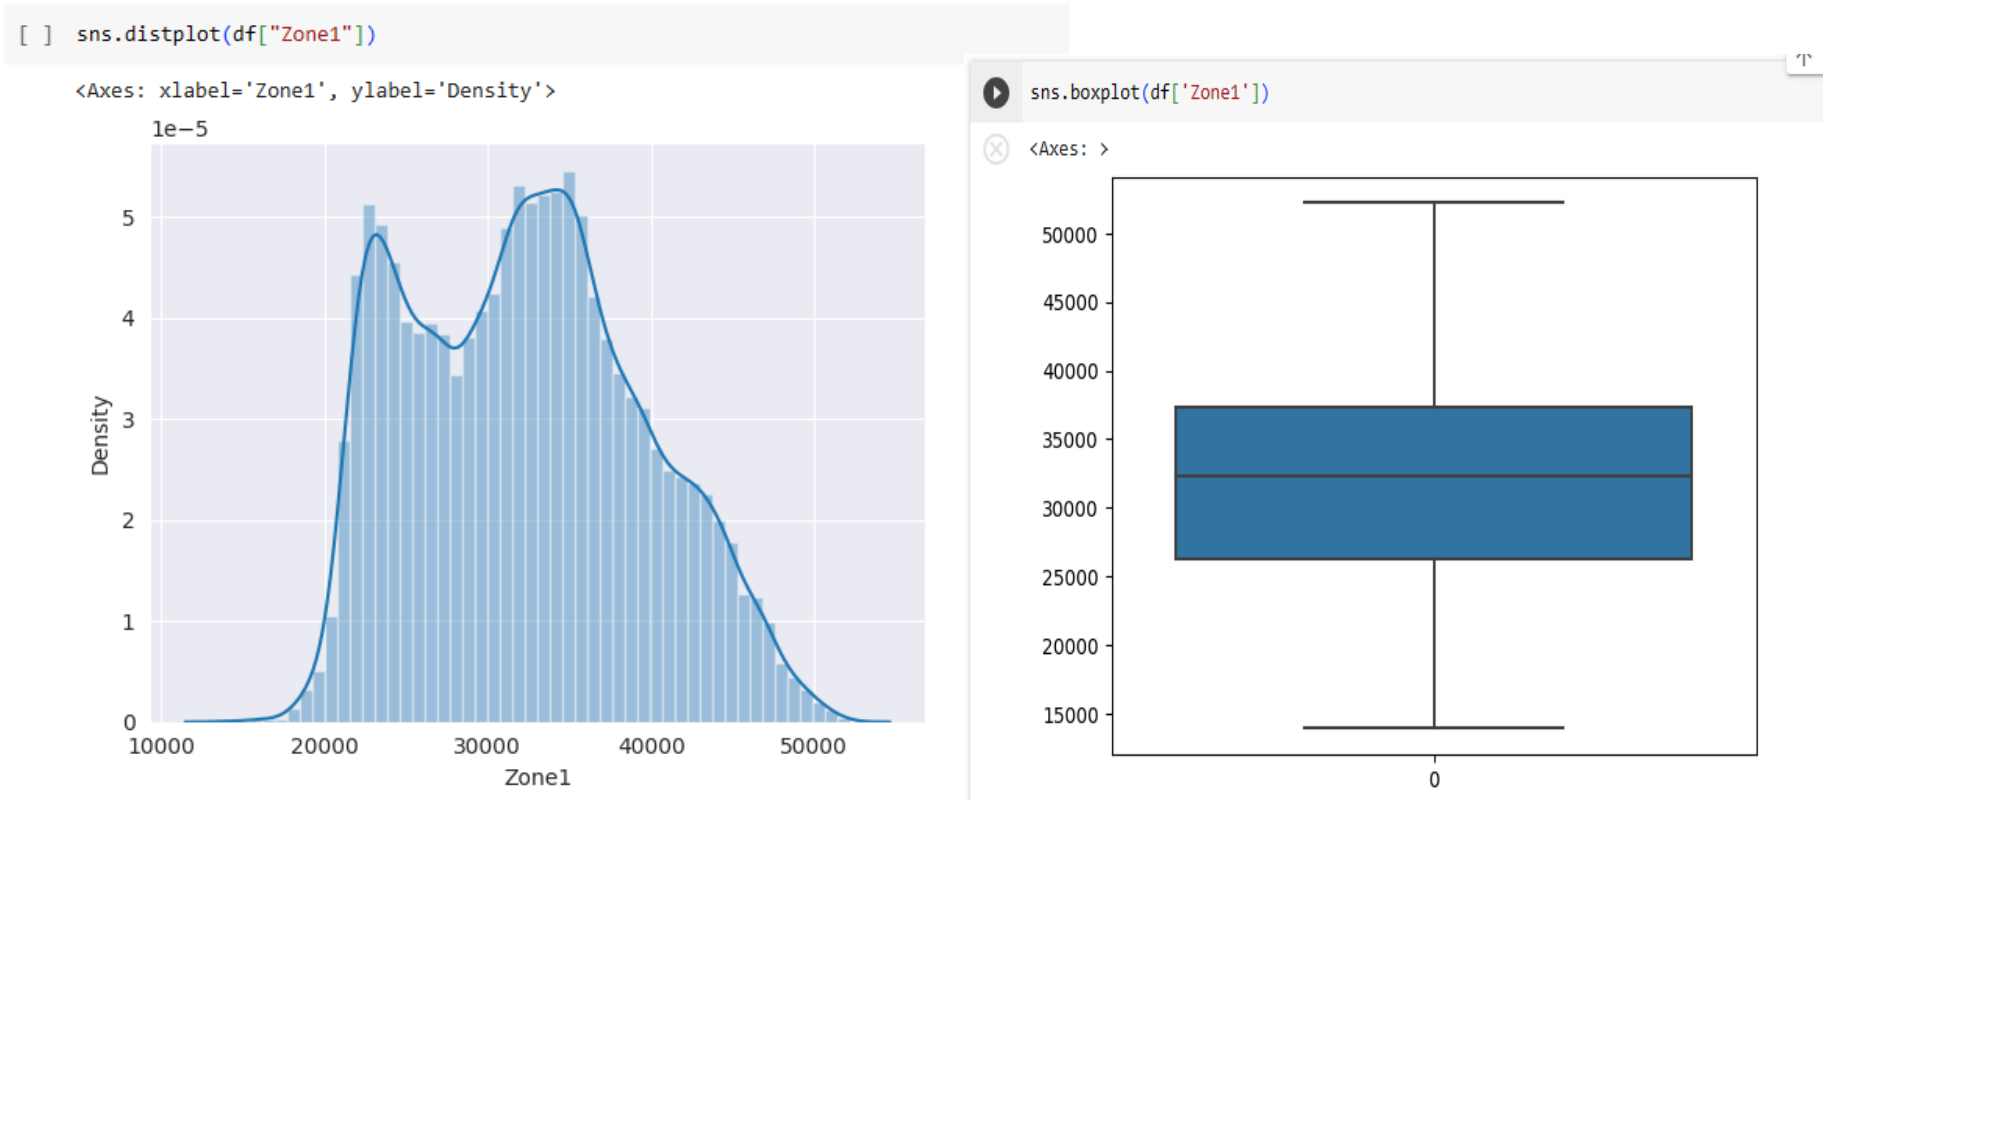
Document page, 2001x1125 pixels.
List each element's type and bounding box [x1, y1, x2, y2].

picture [0, 0, 1823, 801]
